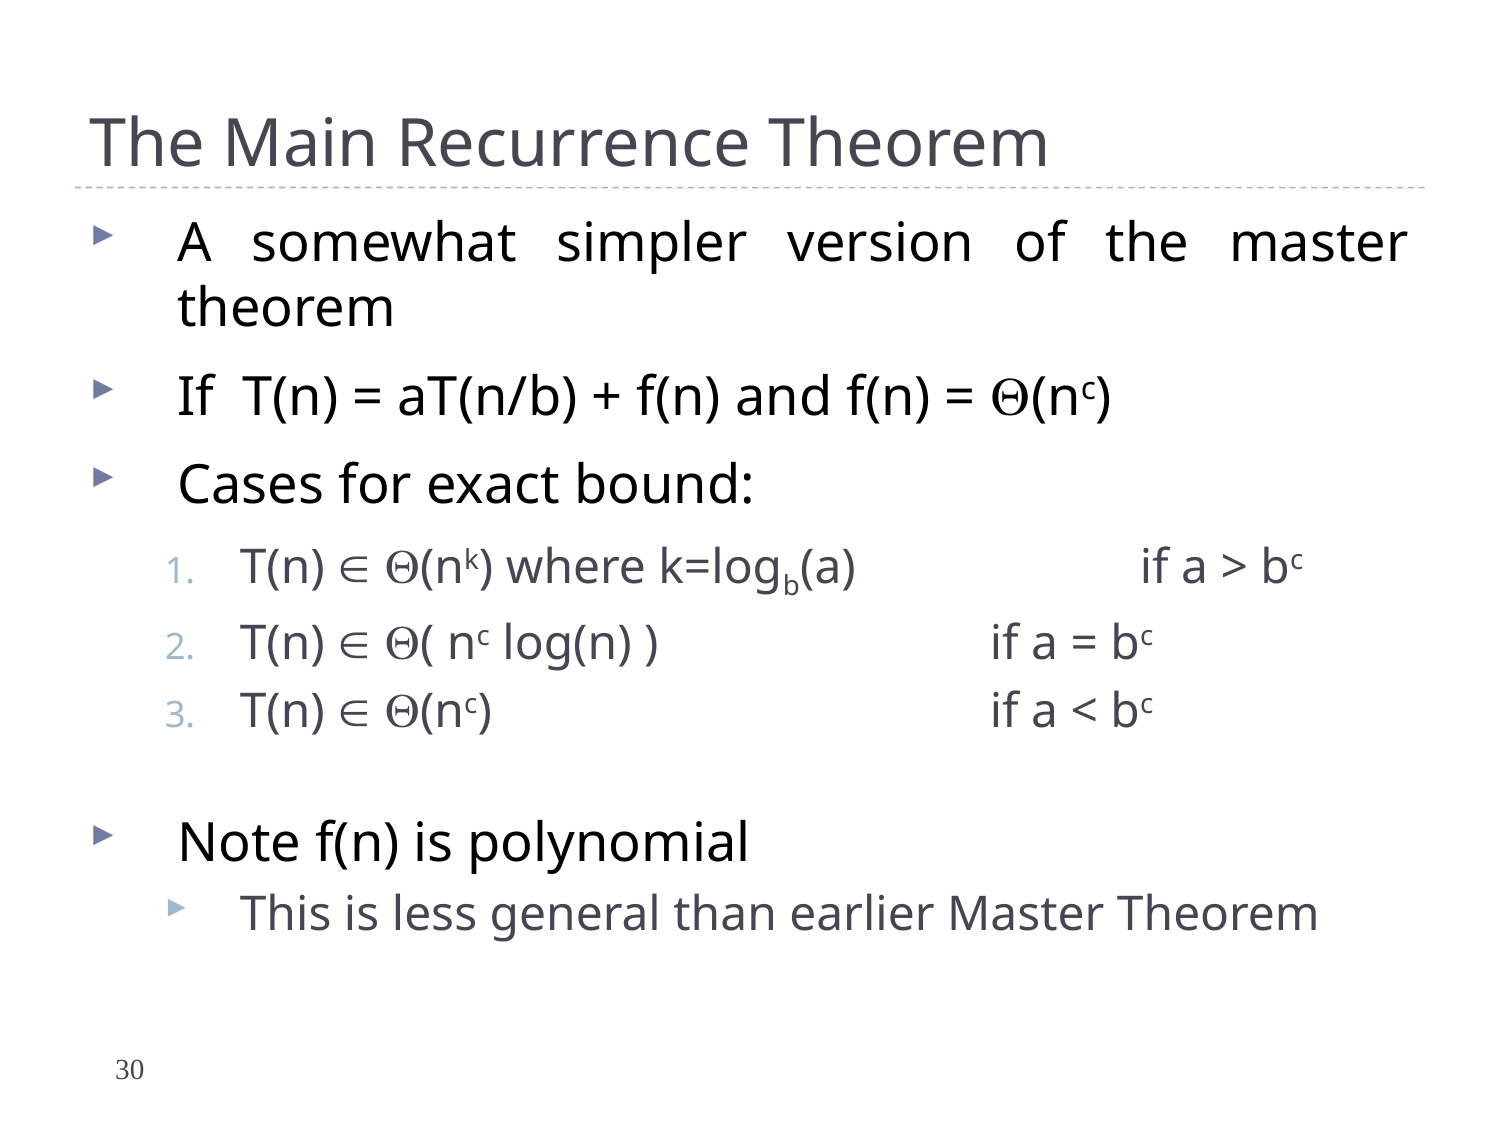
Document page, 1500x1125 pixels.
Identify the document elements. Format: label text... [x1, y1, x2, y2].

title The Main Recurrence Theorem [75, 24, 1425, 188]
slide_number 30 [100, 1042, 426, 1103]
list A somewhat simpler version of the master theorem If T(n) = aT(n/b) + f(n) and f(n) = (nc) Cases for exact bound: T(n)  (nk) where k=logb(a) if a > bc T(n)  ( nc log(n) ) if a = bc T(n)  (nc) if a < bc Note f(n) is polynomial This is less general than earlier Master Theorem [75, 200, 1425, 1010]
